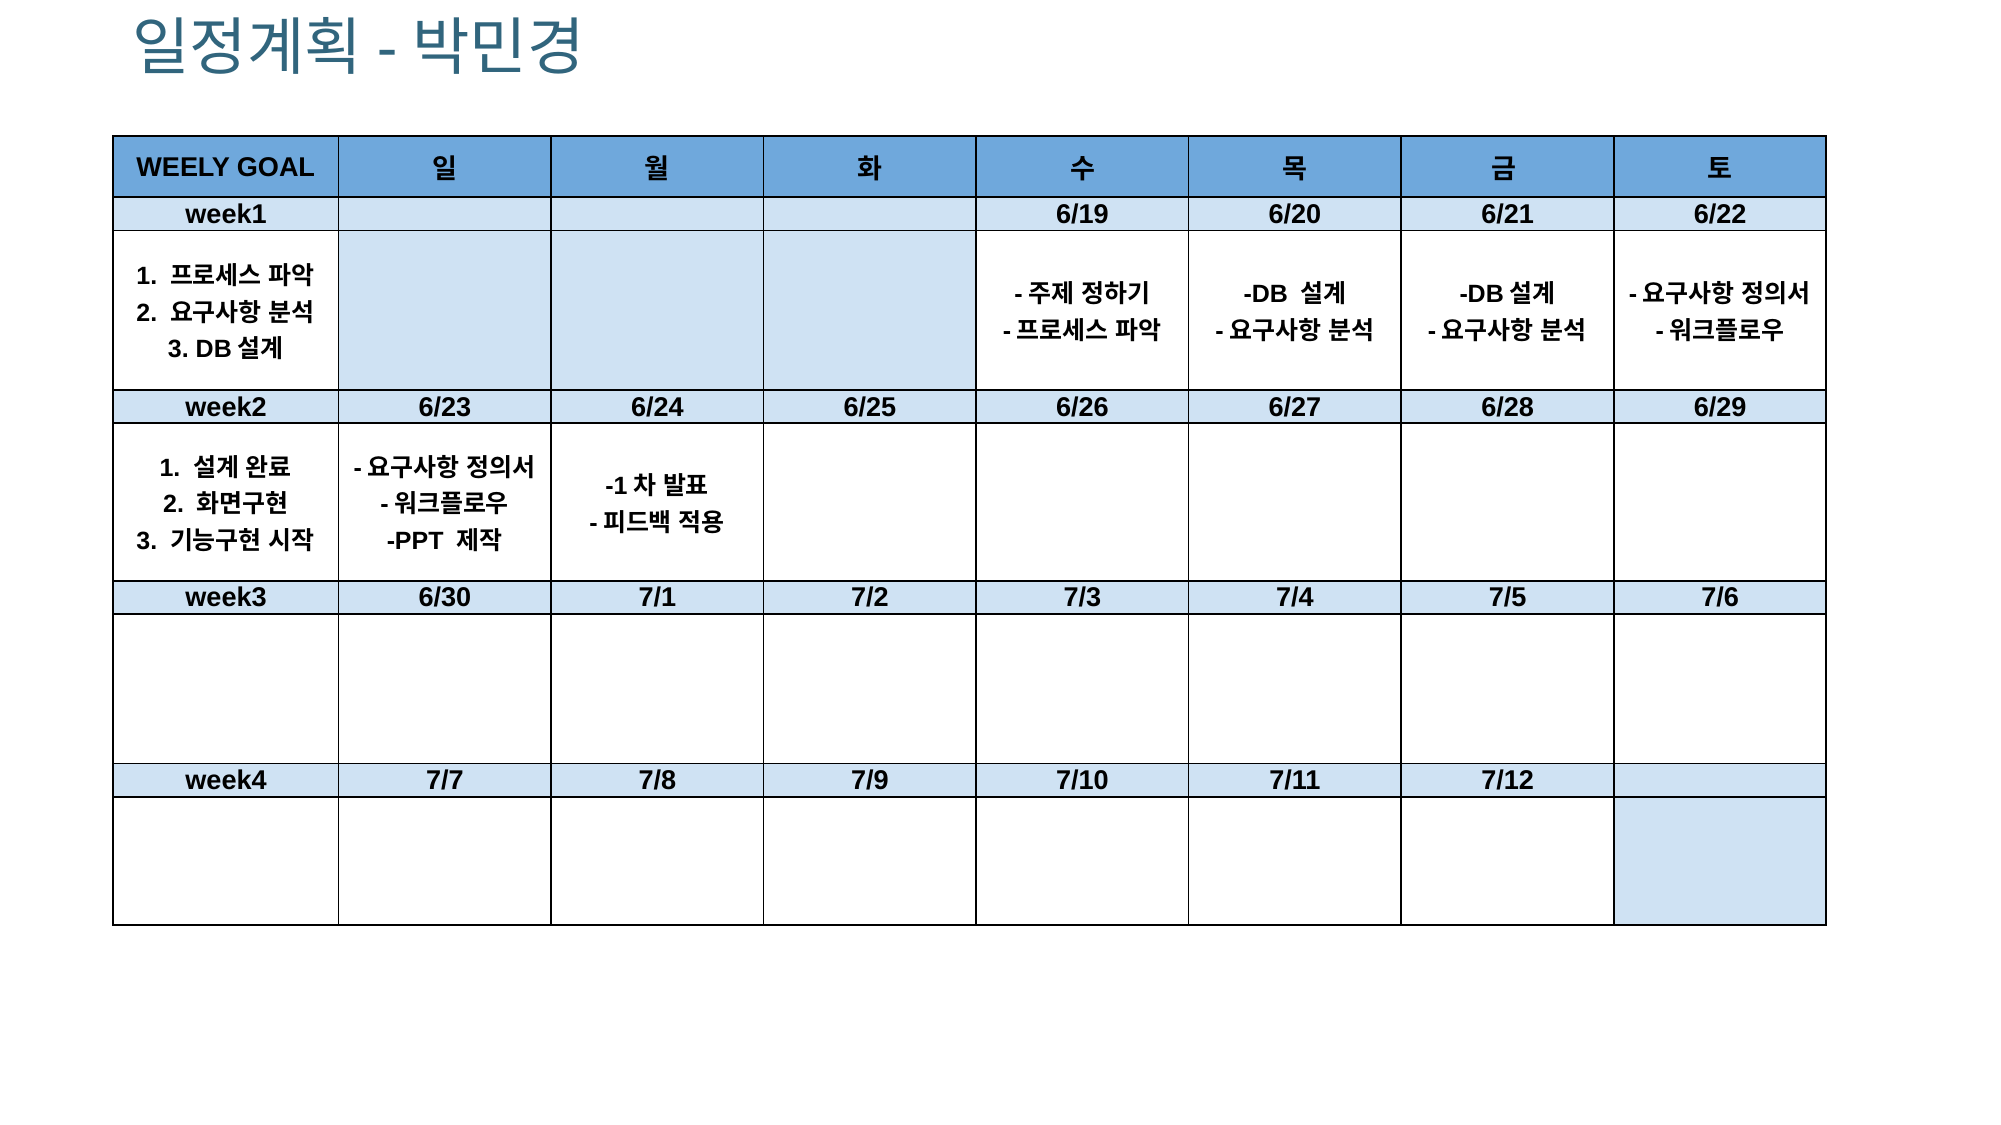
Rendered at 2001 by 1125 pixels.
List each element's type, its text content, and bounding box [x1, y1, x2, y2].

table_cell 7/8 [552, 764, 763, 796]
table_cell week1 [114, 198, 338, 230]
table_cell 6/26 [977, 391, 1188, 422]
table_cell 6/24 [552, 391, 763, 422]
table_cell [1615, 424, 1825, 580]
table_header 금 [1402, 137, 1613, 196]
table_cell [1402, 798, 1613, 924]
table_cell [552, 231, 763, 389]
table_cell [977, 798, 1188, 924]
table_cell 6/21 [1402, 198, 1613, 230]
table_cell [1402, 424, 1613, 580]
table_header 화 [764, 137, 975, 196]
table_cell [552, 198, 763, 230]
table_cell 7/5 [1402, 582, 1613, 613]
table_cell -요구사항 정의서 -워크플로우 [1615, 231, 1825, 389]
table_cell [339, 798, 550, 924]
table_cell 7/3 [977, 582, 1188, 613]
table_header 토 [1615, 137, 1825, 196]
table_cell [552, 798, 763, 924]
table_cell [339, 615, 550, 763]
table_header 수 [977, 137, 1188, 196]
table_cell 7/1 [552, 582, 763, 613]
table_header 일 [339, 137, 550, 196]
table_cell 7/2 [764, 582, 975, 613]
table_cell [977, 615, 1188, 763]
table_header 목 [1189, 137, 1400, 196]
table_cell 6/25 [764, 391, 975, 422]
table_cell 1. 프로세스 파악 2. 요구사항 분석 3. DB설계 [114, 231, 338, 389]
table_cell [764, 198, 975, 230]
table_cell [1402, 615, 1613, 763]
table_cell 6/27 [1189, 391, 1400, 422]
table_cell 6/29 [1615, 391, 1825, 422]
table_header 월 [552, 137, 763, 196]
table_cell week3 [114, 582, 338, 613]
table_cell -DB 설계 -요구사항 분석 [1189, 231, 1400, 389]
table_cell [1615, 615, 1825, 763]
table_cell [764, 615, 975, 763]
text_box 일정계획-박민경 [88, 0, 735, 90]
table_cell 7/10 [977, 764, 1188, 796]
table_header WEELY GOAL [114, 137, 338, 196]
table_cell [1615, 798, 1825, 924]
table_cell [764, 798, 975, 924]
table_cell week2 [114, 391, 338, 422]
table_cell 6/19 [977, 198, 1188, 230]
table_cell -1차 발표 -피드백 적용 [552, 424, 763, 580]
table_cell 7/7 [339, 764, 550, 796]
table_cell 6/20 [1189, 198, 1400, 230]
table_cell 1. 설계 완료 2. 화면구현 3. 기능구현 시작 [114, 424, 338, 580]
table_cell [764, 231, 975, 389]
table_cell -DB설계 -요구사항 분석 [1402, 231, 1613, 389]
table_cell [977, 424, 1188, 580]
table_cell 6/30 [339, 582, 550, 613]
table_cell [552, 615, 763, 763]
table_cell 6/23 [339, 391, 550, 422]
table_cell [114, 798, 338, 924]
table_cell [1189, 424, 1400, 580]
table_cell [339, 231, 550, 389]
table_cell 6/28 [1402, 391, 1613, 422]
table_cell -요구사항 정의서 -워크플로우 -PPT 제작 [339, 424, 550, 580]
table_cell [1615, 764, 1825, 796]
table_cell [339, 198, 550, 230]
table_cell 7/11 [1189, 764, 1400, 796]
table_cell -주제 정하기 -프로세스 파악 [977, 231, 1188, 389]
table_cell 6/22 [1615, 198, 1825, 230]
table_cell [1189, 798, 1400, 924]
table_cell 7/4 [1189, 582, 1400, 613]
table_cell [1189, 615, 1400, 763]
table_cell 7/6 [1615, 582, 1825, 613]
table_cell 7/9 [764, 764, 975, 796]
table_cell [764, 424, 975, 580]
table_cell 7/12 [1402, 764, 1613, 796]
table_cell [114, 615, 338, 763]
table_cell week4 [114, 764, 338, 796]
